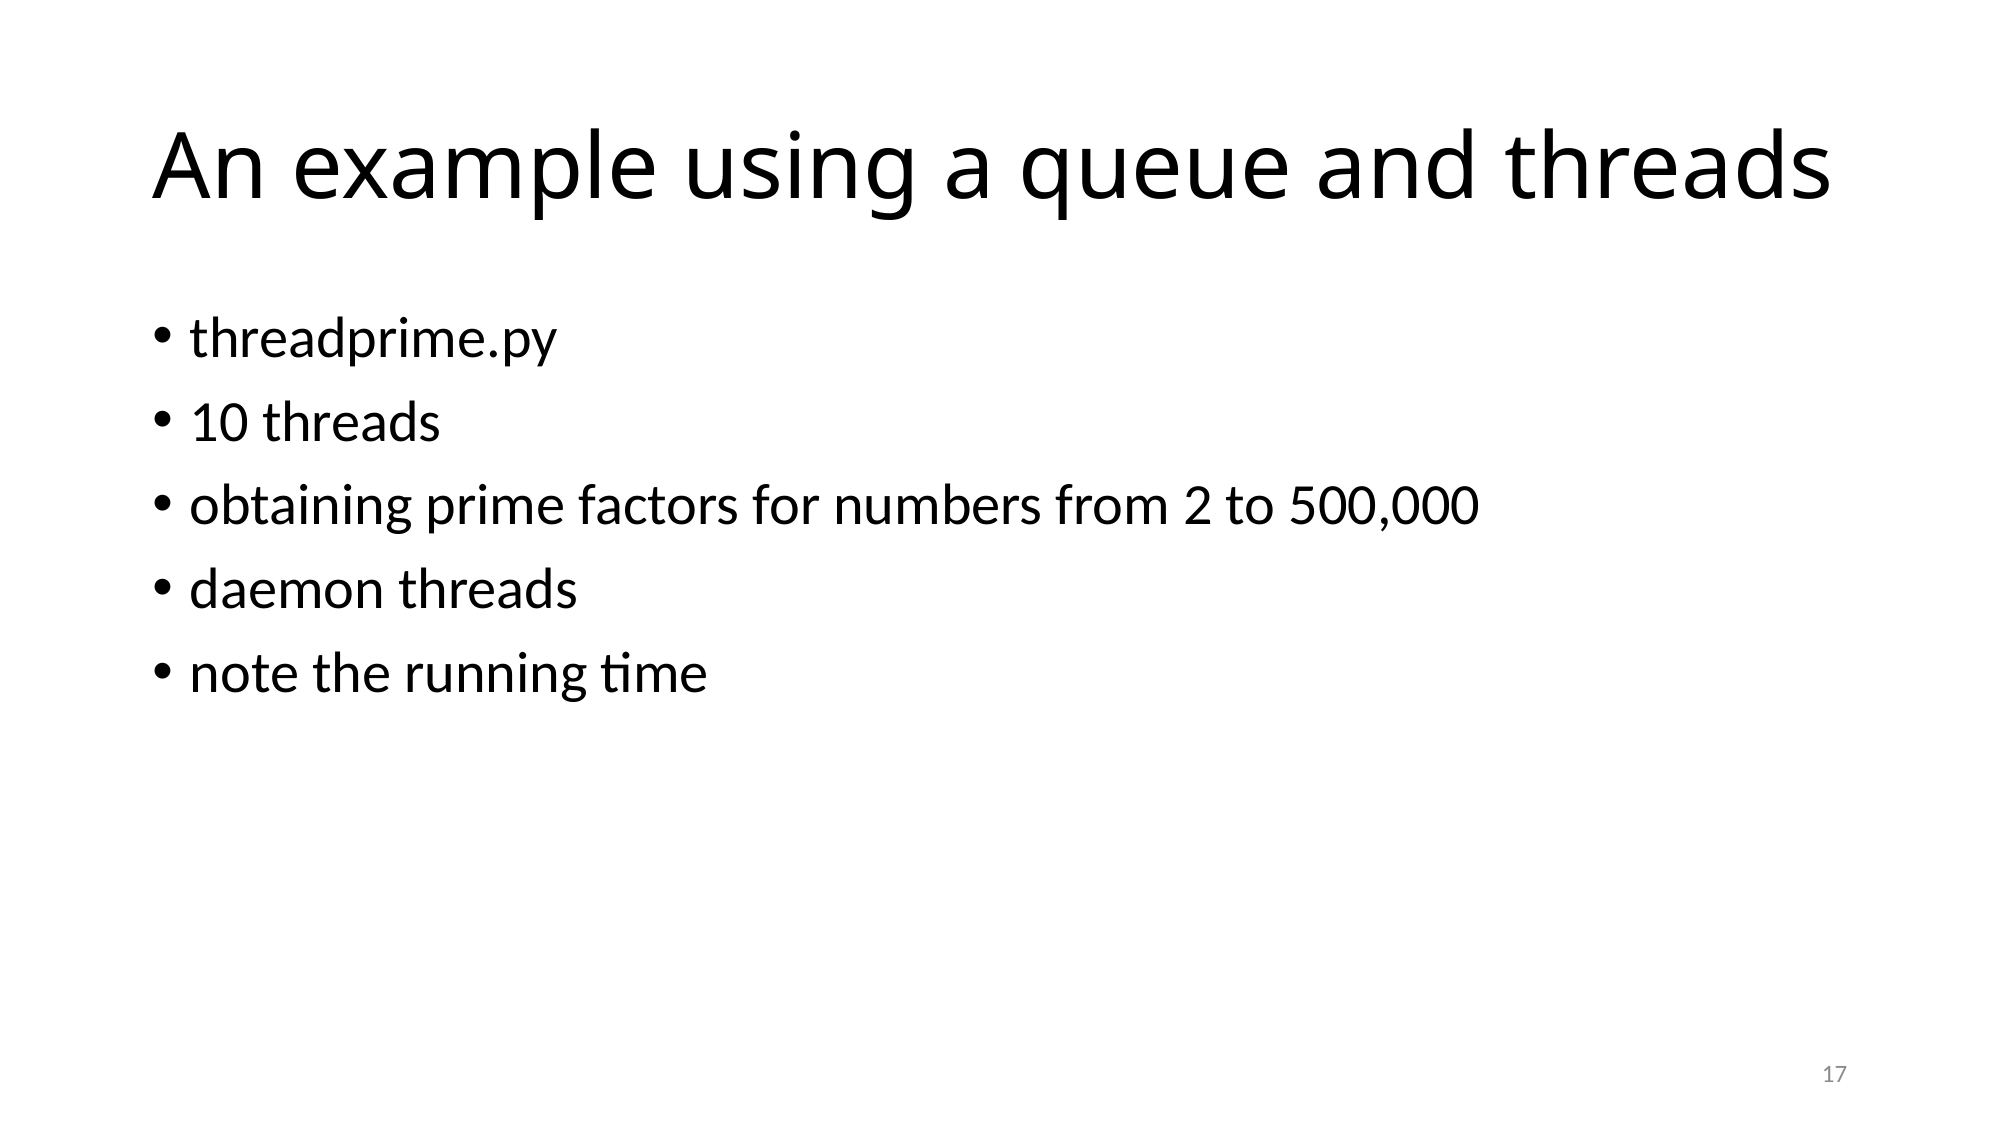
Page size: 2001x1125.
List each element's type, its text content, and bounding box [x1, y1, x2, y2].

slide_number 17 [1412, 1042, 1863, 1103]
title An example using a queue and threads [137, 59, 1863, 278]
list threadprime.py 10 threads obtaining prime factors for numbers from 2 to 500,000 daemon threads note the running time [137, 299, 1863, 1014]
